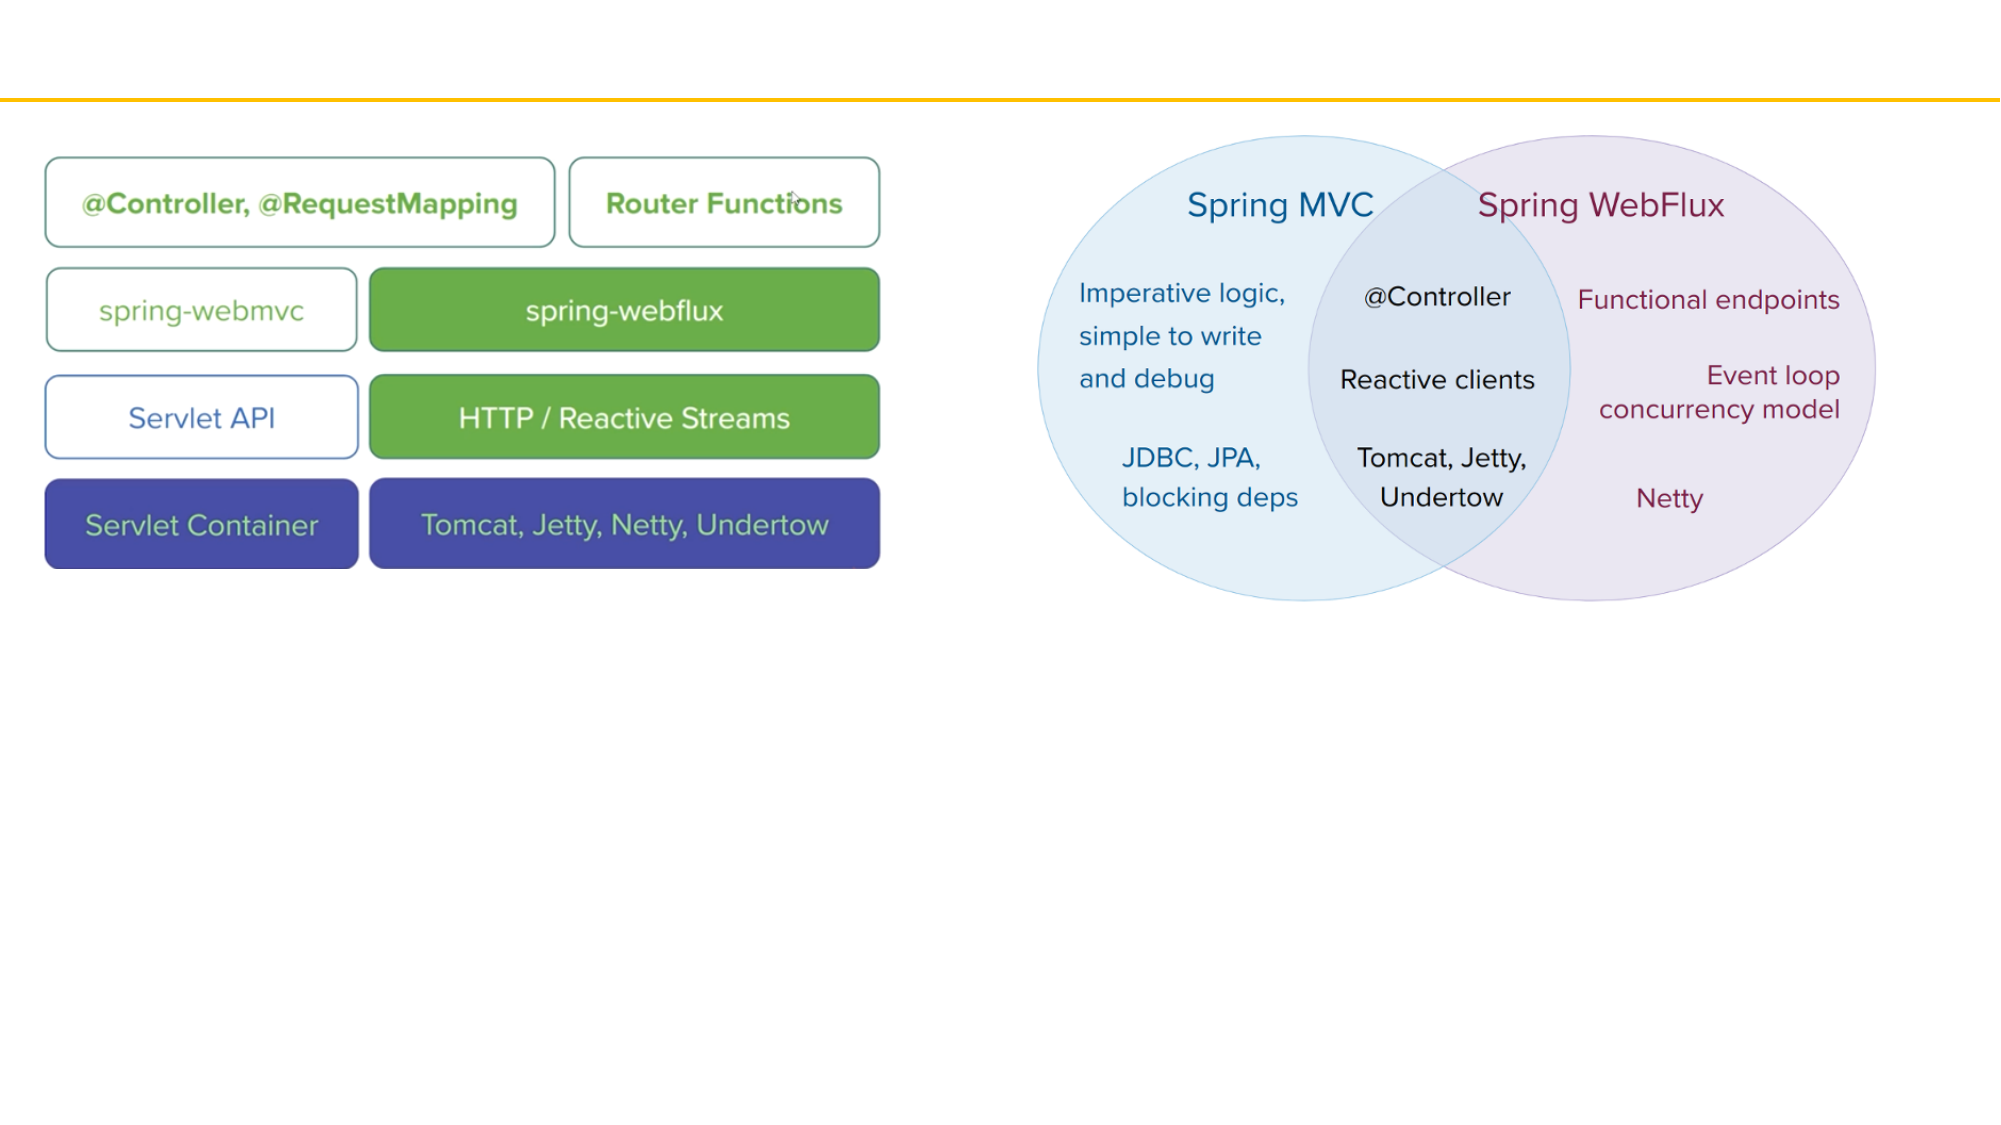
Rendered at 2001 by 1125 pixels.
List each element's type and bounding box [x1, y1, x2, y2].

picture [1033, 133, 1878, 610]
picture [40, 154, 884, 569]
